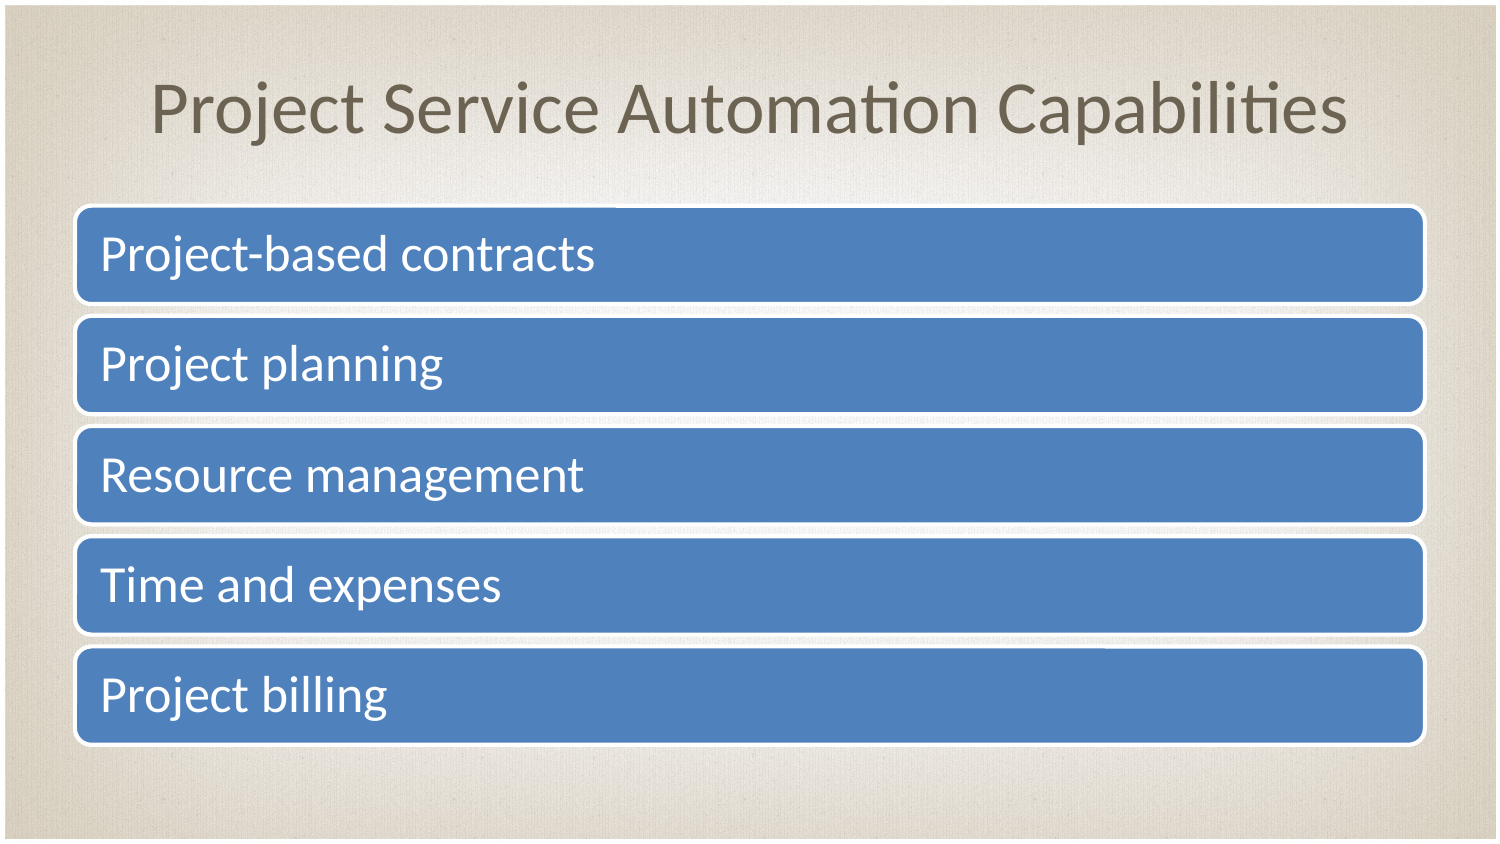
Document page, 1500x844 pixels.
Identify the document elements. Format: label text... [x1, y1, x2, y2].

picture [0, 0, 1500, 844]
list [74, 196, 1426, 754]
title Project Service Automation Capabilities [75, 33, 1425, 175]
